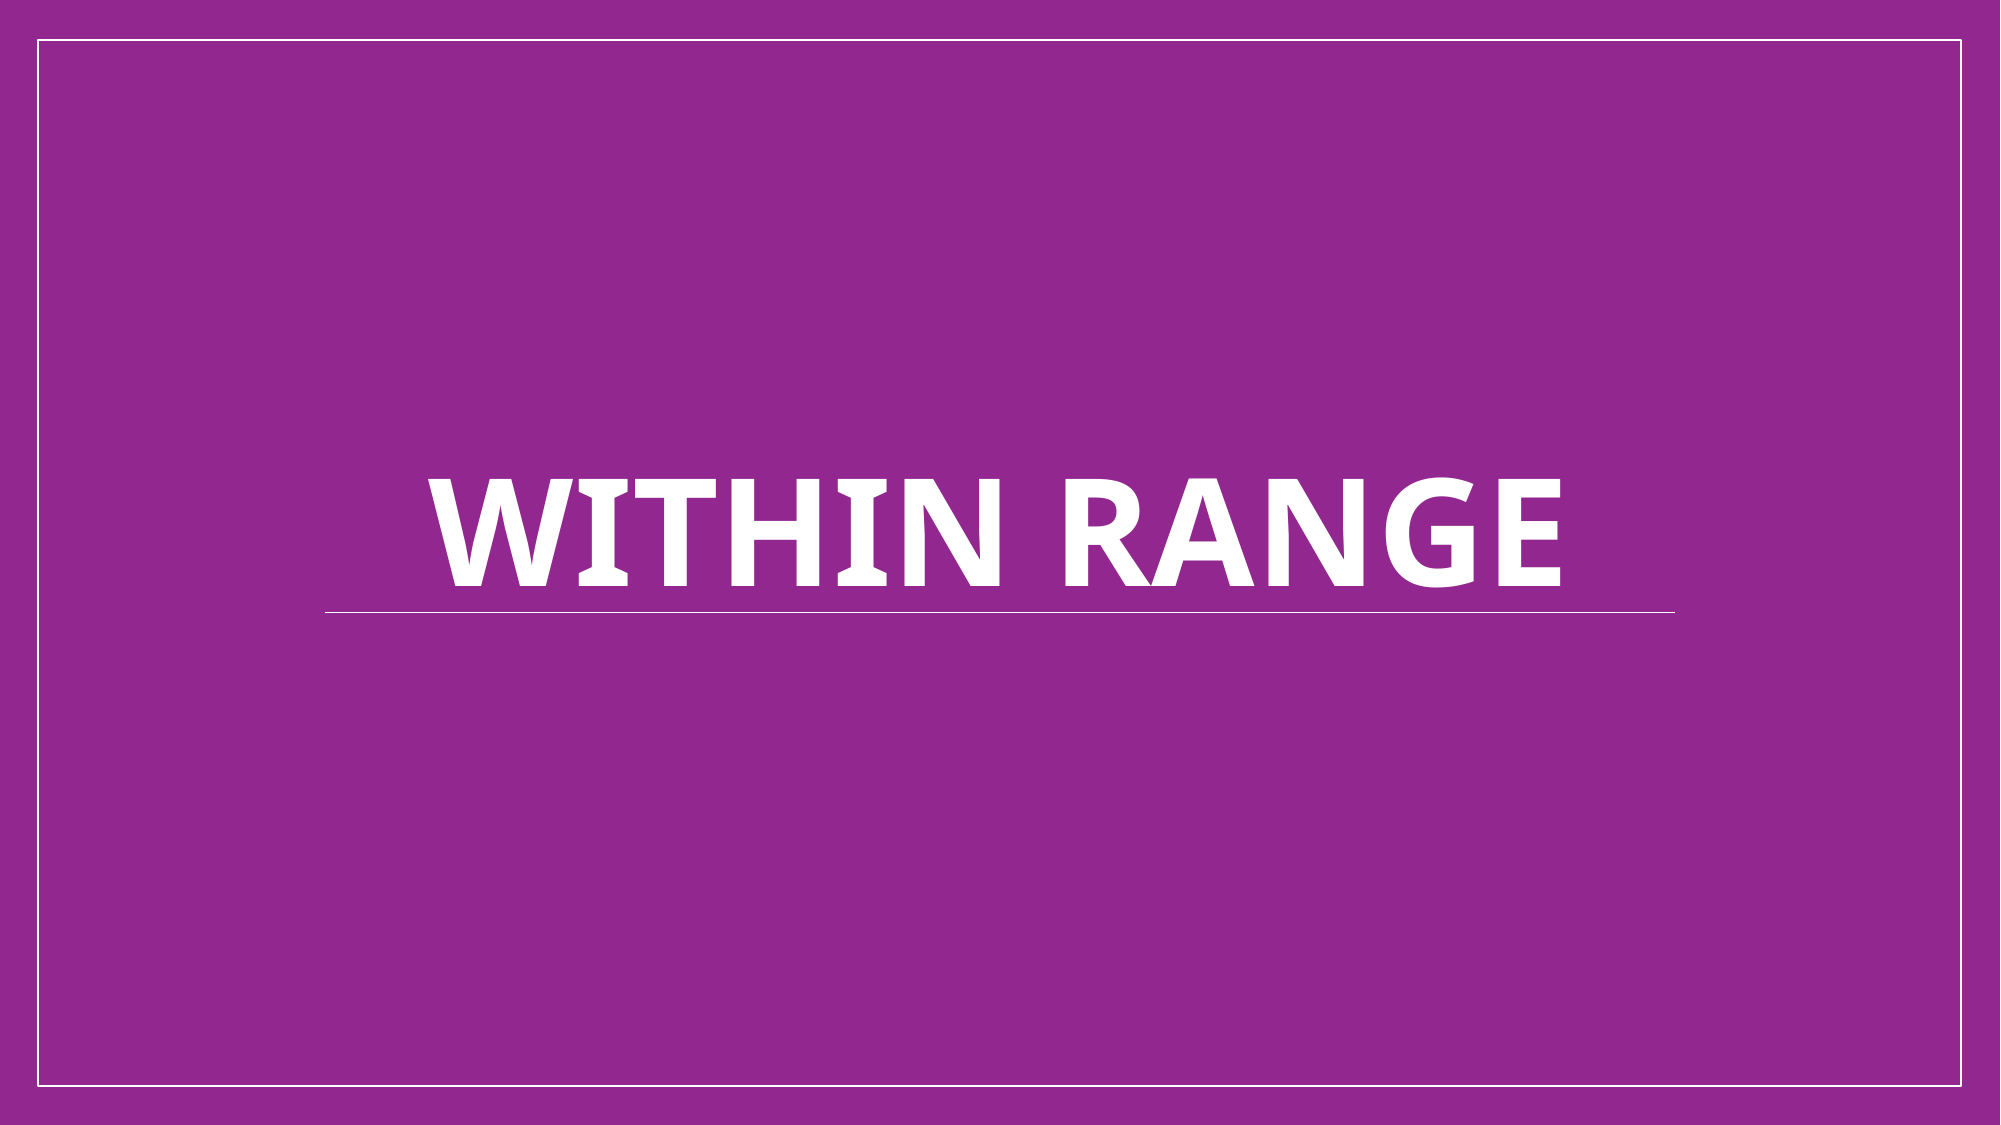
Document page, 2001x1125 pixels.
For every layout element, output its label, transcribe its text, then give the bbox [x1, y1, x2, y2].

title Within Range [182, 144, 1818, 625]
